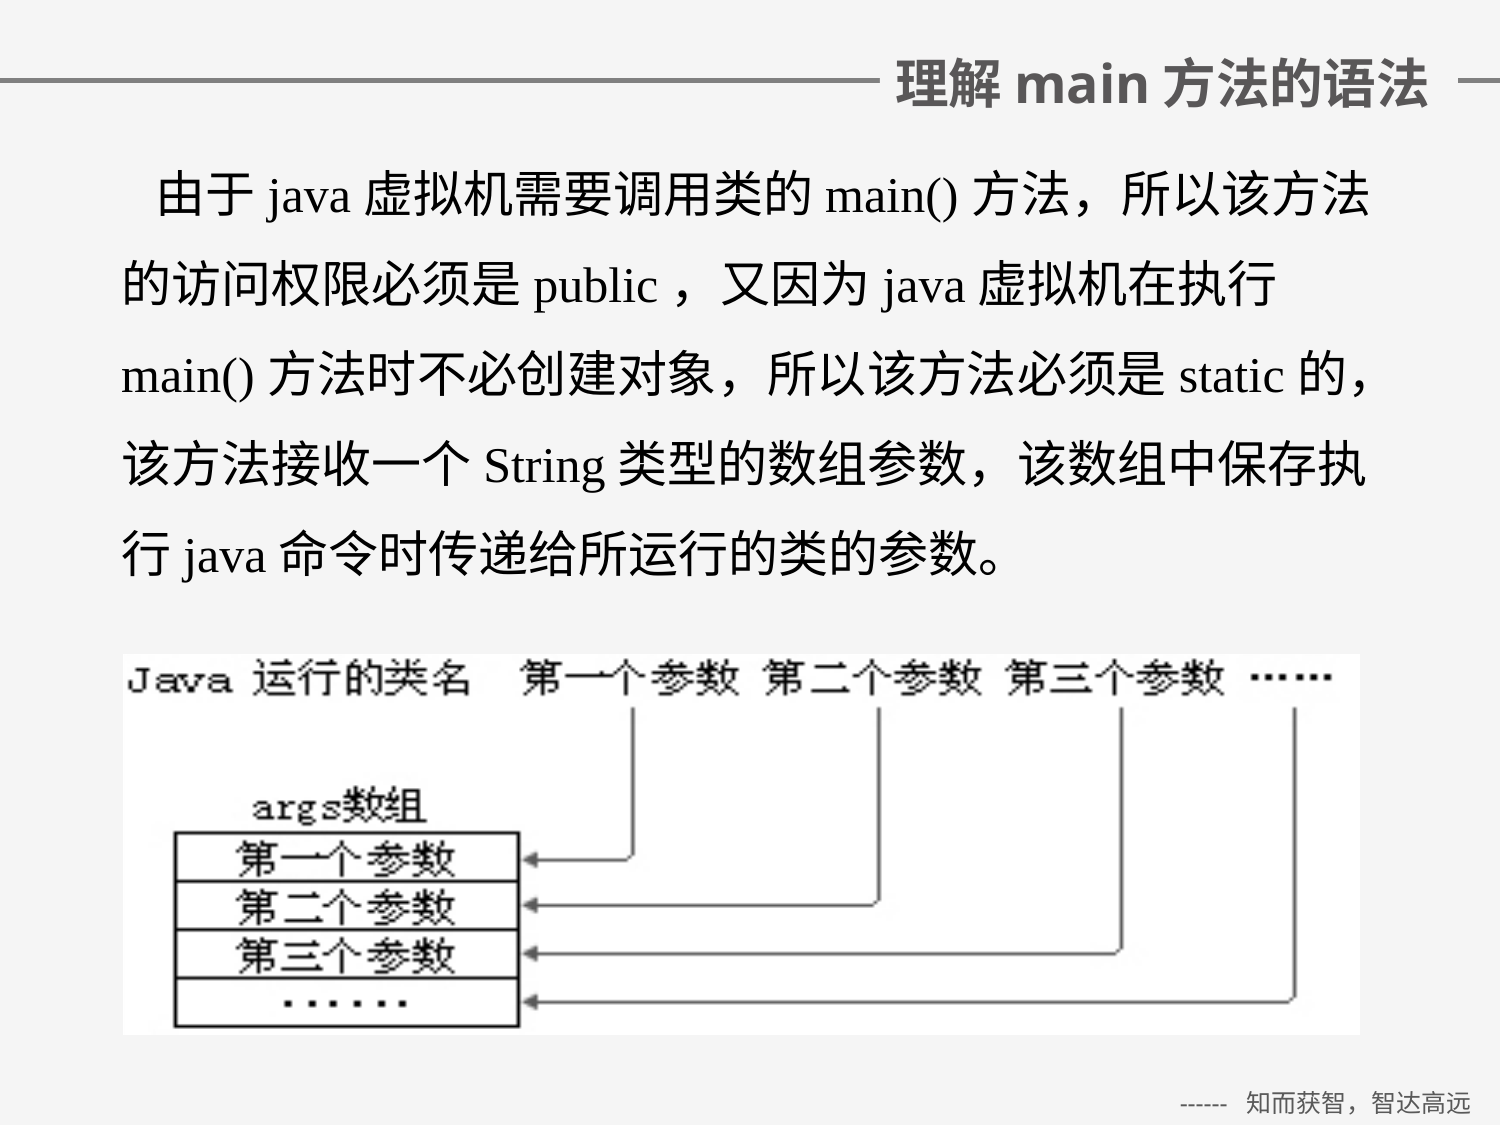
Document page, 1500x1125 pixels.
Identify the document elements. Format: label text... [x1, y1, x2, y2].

text_box 由于java虚拟机需要调用类的main()方法，所以该方法的访问权限必须是public，又因为java虚拟机在执行main()方法时不必创建对象，所以该方法必须是static的，该方法接收一个String类型的数组参数，该数组中保存执行java命令时传递给所运行的类的参数。 [35, 125, 1430, 591]
title 理解main方法的语法 [879, 39, 1458, 125]
picture [123, 654, 1360, 1036]
